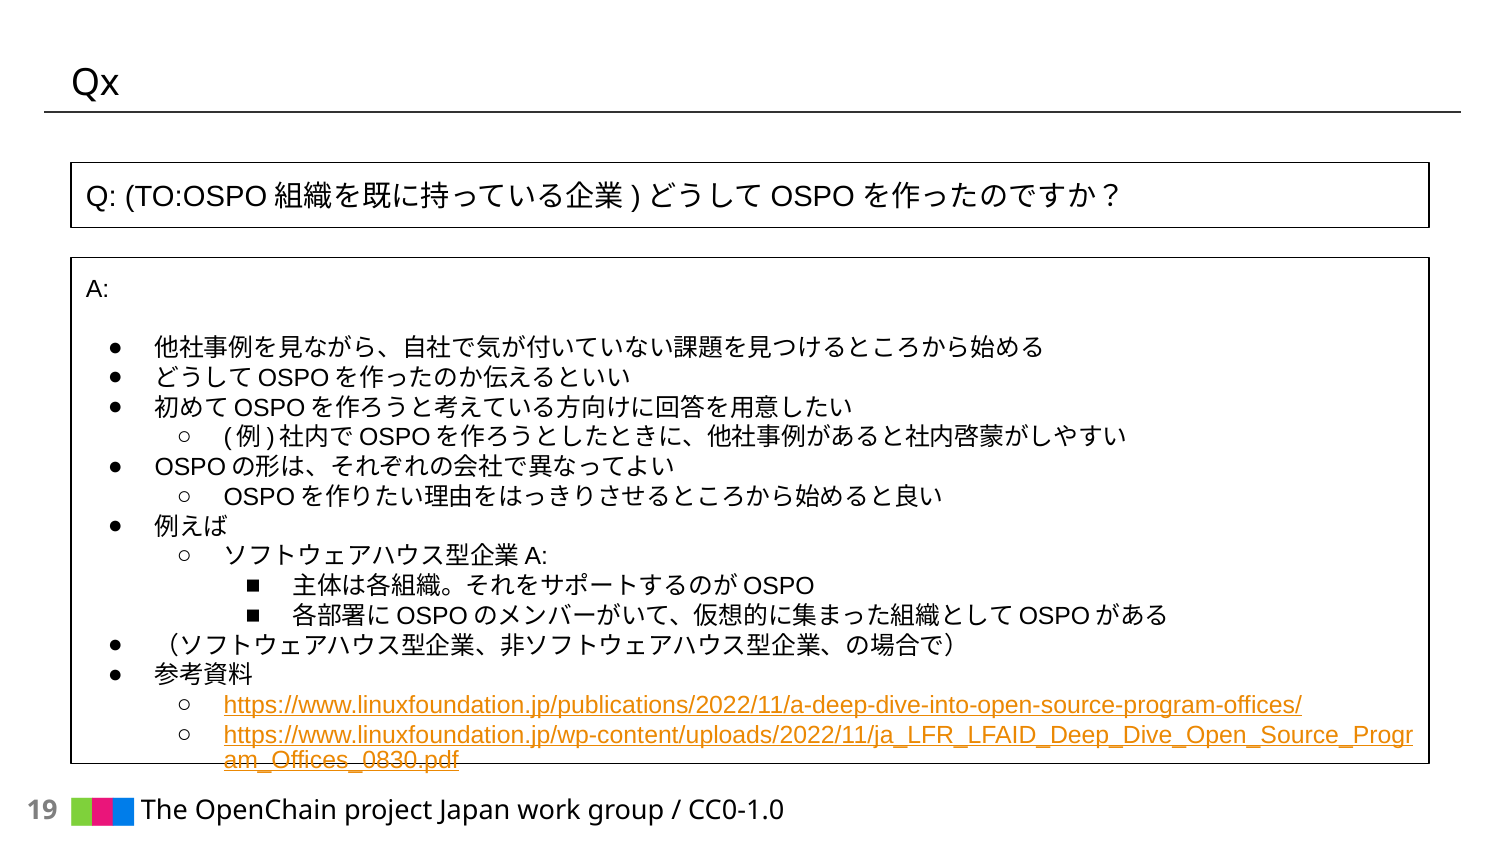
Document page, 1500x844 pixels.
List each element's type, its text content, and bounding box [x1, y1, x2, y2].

text_box Q: (TO:OSPO組織を既に持っている企業)どうしてOSPOを作ったのですか？ [70, 162, 1430, 228]
text_box A: 他社事例を見ながら、自社で気が付いていない課題を見つけるところから始める どうしてOSPOを作ったのか伝えるといい 初めてOSPOを作ろうと考えている方向けに回答を用意したい (例)社内でOSPOを作ろうとしたときに、他社事例があると社内啓蒙がしやすい OSPOの形は、それぞれの会社で異なってよい OSPOを作りたい理由をはっきりさせるところから始めると良い 例えば ソフトウェアハウス型企業A: 主体は各組織。それをサポートするのがOSPO 各部署にOSPOのメンバーがいて、仮想的に集まった組織としてOSPOがある （ソフトウェアハウス型企業、非ソフトウェアハウス型企業、の場合で） 参考資料 https://www.linuxfoundation.jp/publications/2022/11/a-deep-dive-into-open-source-program-offices/ https://www.linuxfoundation.jp/wp-content/uploads/2022/11/ja_LFR_LFAID_Deep_Dive_Open_Source_Program_Offices_0830.pdf [70, 257, 1430, 764]
title Qx [70, 5, 1430, 104]
